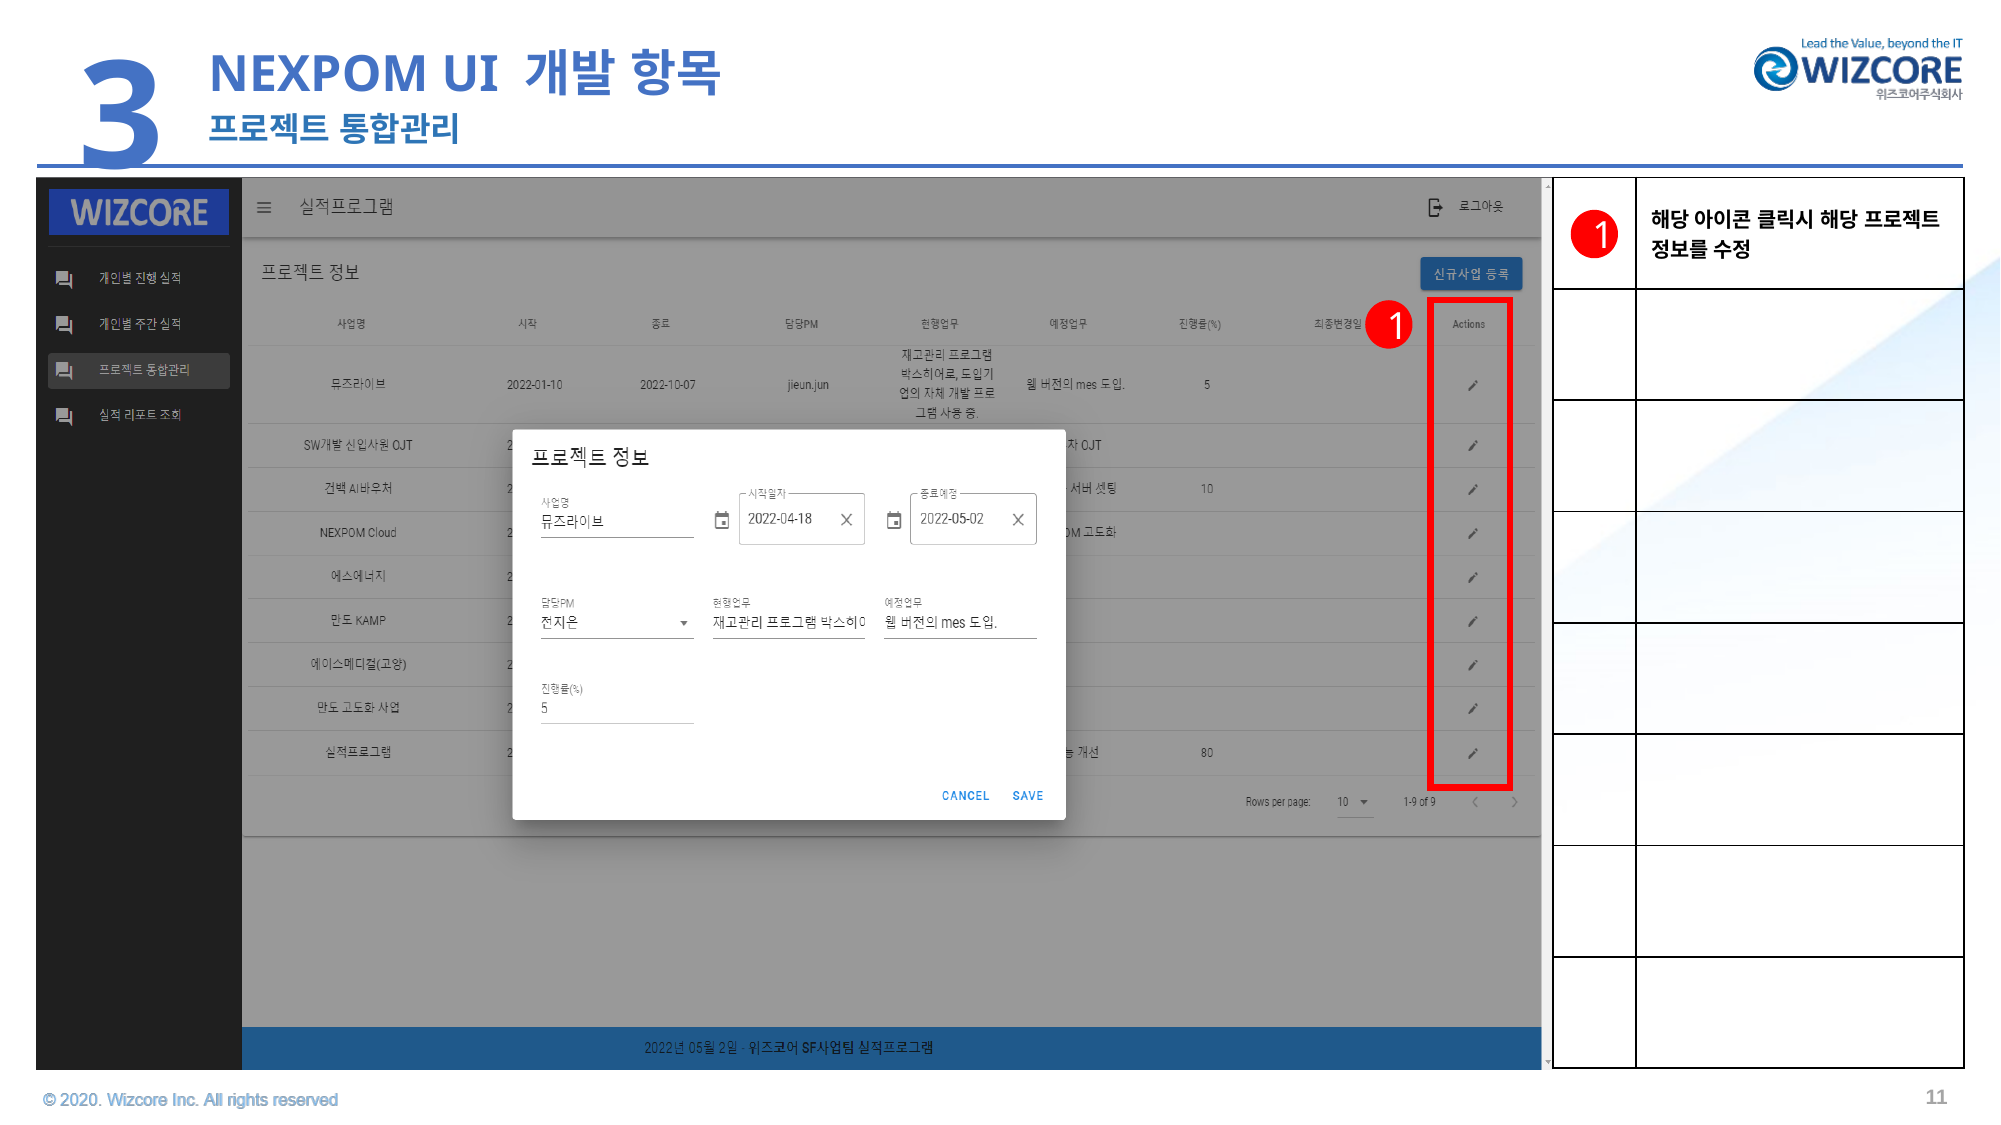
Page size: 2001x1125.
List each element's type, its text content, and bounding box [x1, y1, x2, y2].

table_cell [1554, 290, 1635, 399]
title NEXPOM UI 개발 항목 [193, 33, 1364, 117]
table_cell [1637, 735, 1963, 845]
table_cell [1637, 512, 1963, 622]
table_cell [1554, 624, 1635, 733]
text_box 1 [1569, 208, 1620, 260]
table_header [1554, 178, 1635, 288]
table_cell [1554, 735, 1635, 845]
table_header 해당 아이콘 클릭시 해당 프로젝트 정보를 수정 [1637, 178, 1963, 288]
table_cell [1554, 512, 1635, 622]
table_cell [1637, 958, 1963, 1067]
table_cell [1554, 958, 1635, 1067]
table_cell [1637, 290, 1963, 399]
table_cell [1554, 846, 1635, 956]
table_cell [1637, 624, 1963, 733]
list 프로젝트 통합관리 [193, 117, 1069, 165]
table_cell [1554, 401, 1635, 511]
table_cell [1637, 846, 1963, 956]
picture [0, 0, 2001, 1125]
table_cell [1637, 401, 1963, 511]
list 3 [48, 63, 194, 177]
